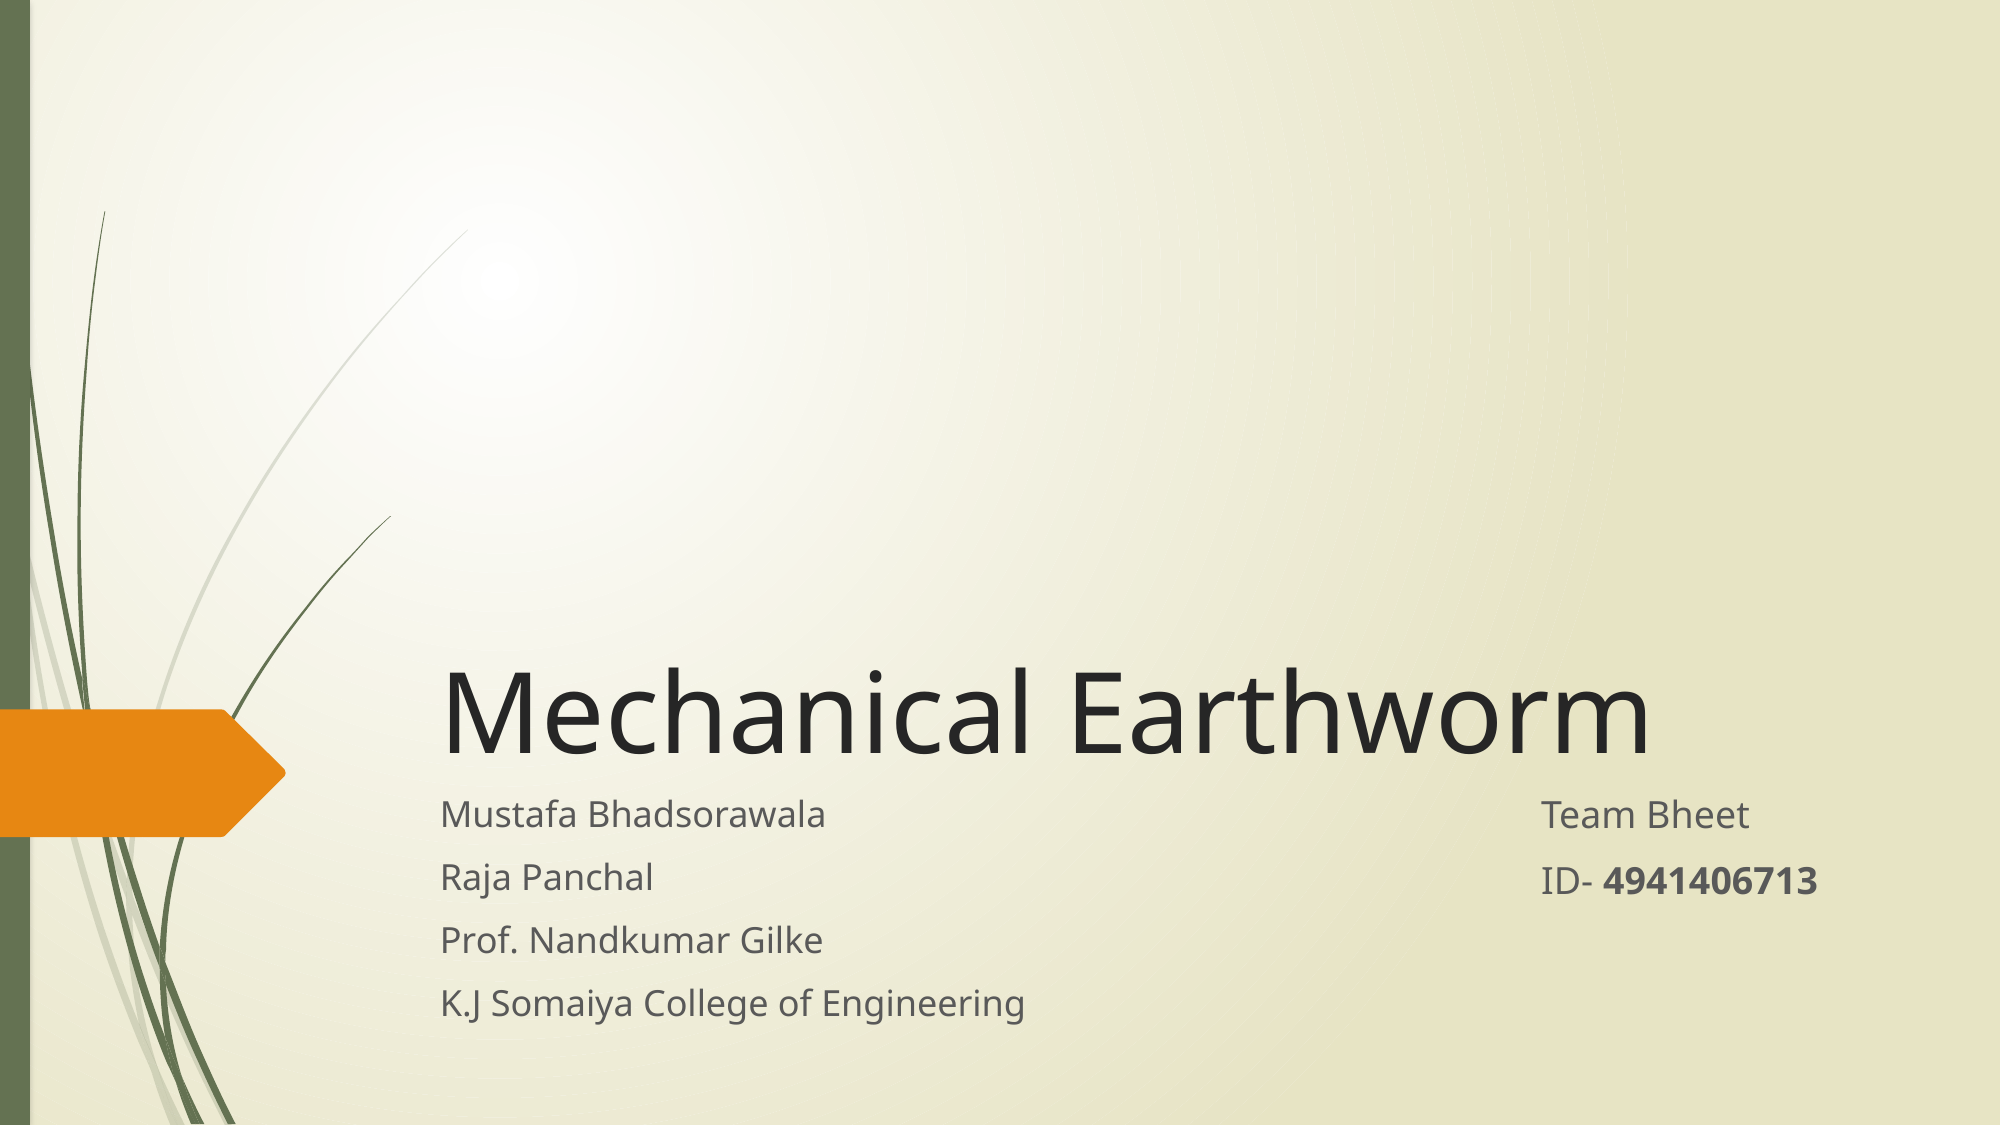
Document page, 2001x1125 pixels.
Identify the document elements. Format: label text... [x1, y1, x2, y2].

title Mechanical Earthworm [424, 412, 1888, 784]
text_box Team Bheet ID- 4941406713 [1526, 783, 1888, 969]
subtitle Mustafa Bhadsorawala Raja Panchal Prof. Nandkumar Gilke K.J Somaiya College of Engineering [424, 783, 1116, 1110]
